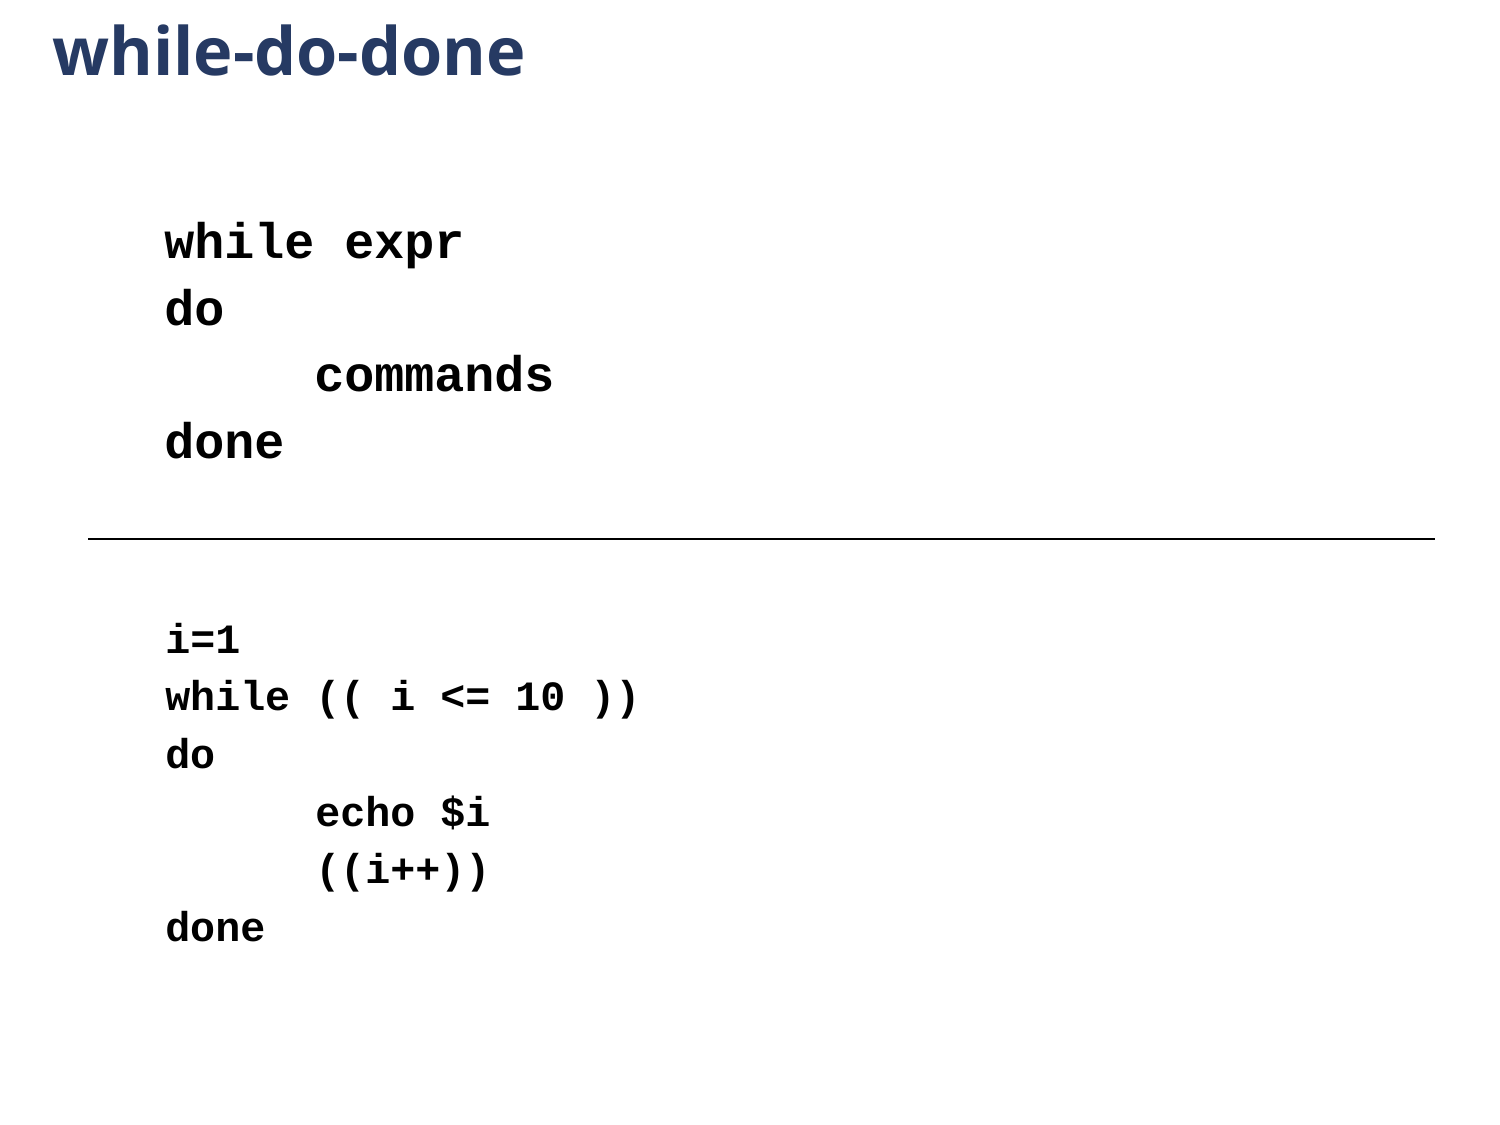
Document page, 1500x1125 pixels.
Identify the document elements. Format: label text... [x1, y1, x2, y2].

title while-do-done [37, 0, 1463, 136]
text_box i=1 while (( i <= 10 )) do echo $i ((i++)) done [0, 609, 1400, 965]
text_box while expr do commands done [0, 208, 1500, 491]
